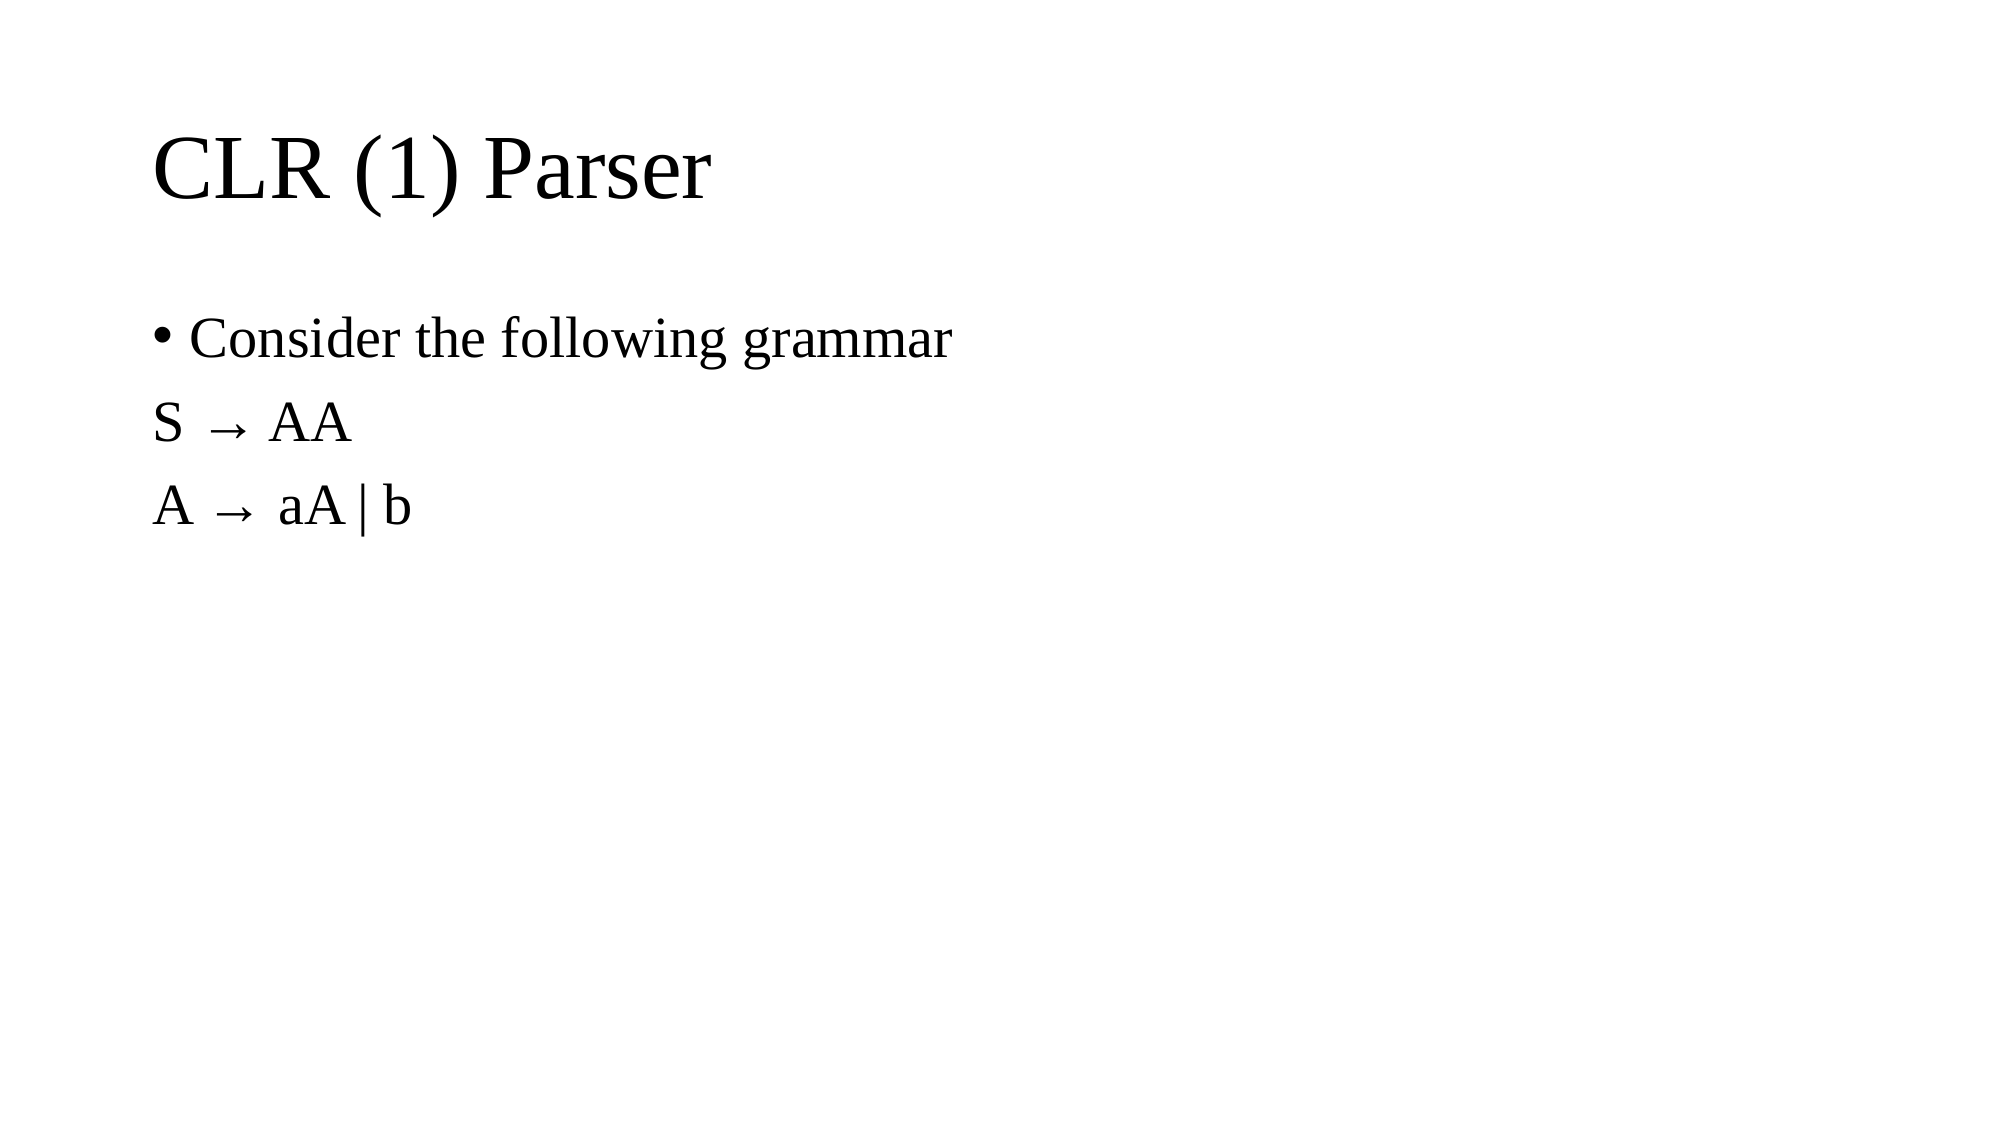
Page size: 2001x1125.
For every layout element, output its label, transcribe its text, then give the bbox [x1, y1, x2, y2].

title CLR (1) Parser [137, 59, 1863, 278]
list Consider the following grammar S → AA A → aA | b [137, 299, 1863, 1014]
